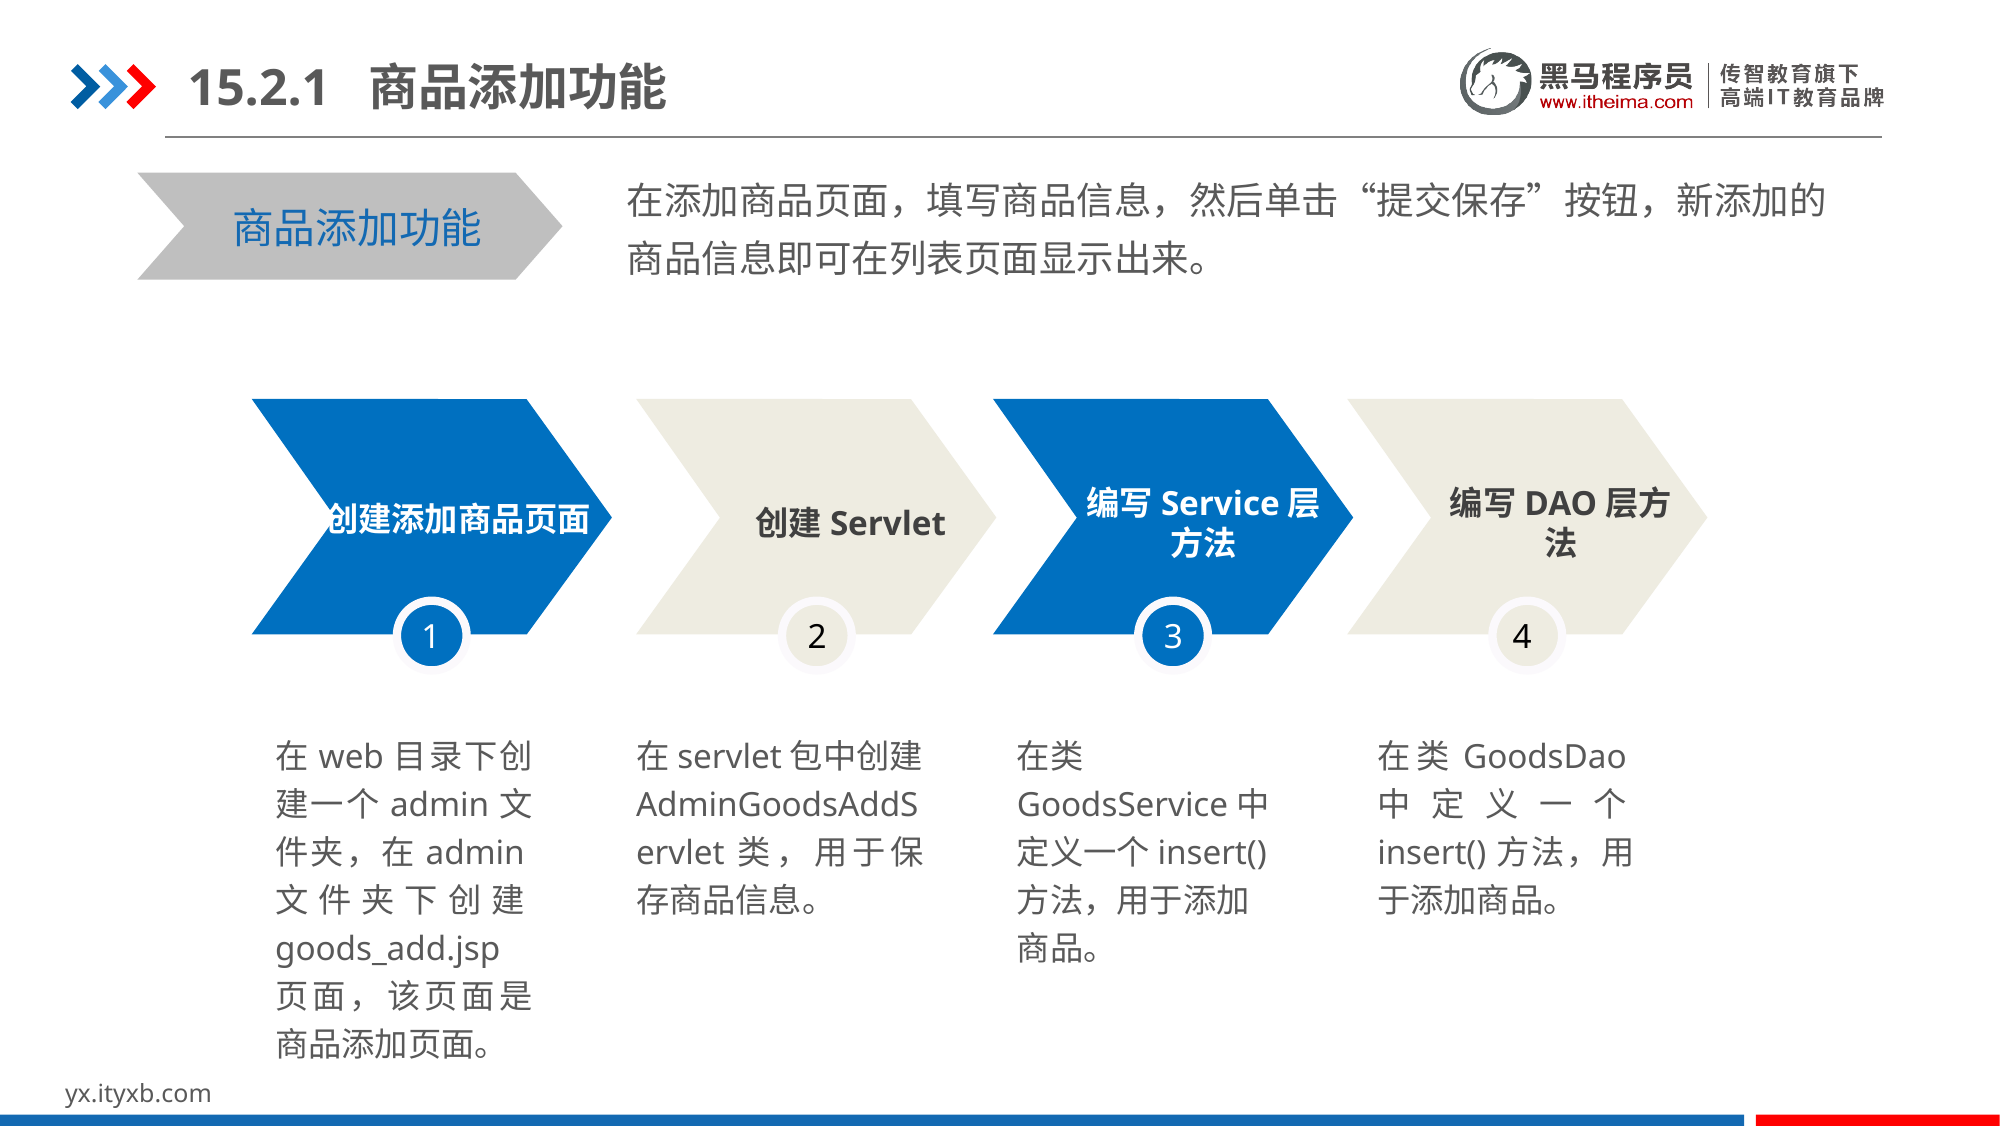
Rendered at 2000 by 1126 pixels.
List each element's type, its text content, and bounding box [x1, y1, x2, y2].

text_box 在类GoodsService中定义一个insert()方法，用于添加商品。 [1016, 727, 1275, 968]
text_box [635, 398, 991, 635]
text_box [251, 398, 613, 635]
text_box 15.2.1 商品添加功能 [187, 43, 827, 127]
text_box 商品添加功能 [217, 194, 498, 260]
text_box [992, 398, 1345, 635]
picture [1460, 48, 1887, 115]
text_box 在添加商品页面，填写商品信息，然后单击“提交保存”按钮，新添加的商品信息即可在列表页面显示出来。 [611, 155, 1867, 295]
text_box 在类GoodsDao中定义一个insert()方法，用于添加商品。 [1377, 727, 1635, 920]
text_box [1137, 600, 1209, 671]
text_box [781, 600, 852, 671]
text_box 在web目录下创建一个admin文件夹，在admin文件夹下创建goods_add.jsp页面，该页面是商品添加页面。 [275, 727, 533, 1063]
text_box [1346, 398, 1708, 635]
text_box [396, 600, 467, 671]
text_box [1492, 600, 1563, 671]
text_box 在servlet包中创建AdminGoodsAddServlet类，用于保存商品信息。 [636, 727, 925, 920]
text_box [137, 172, 563, 280]
